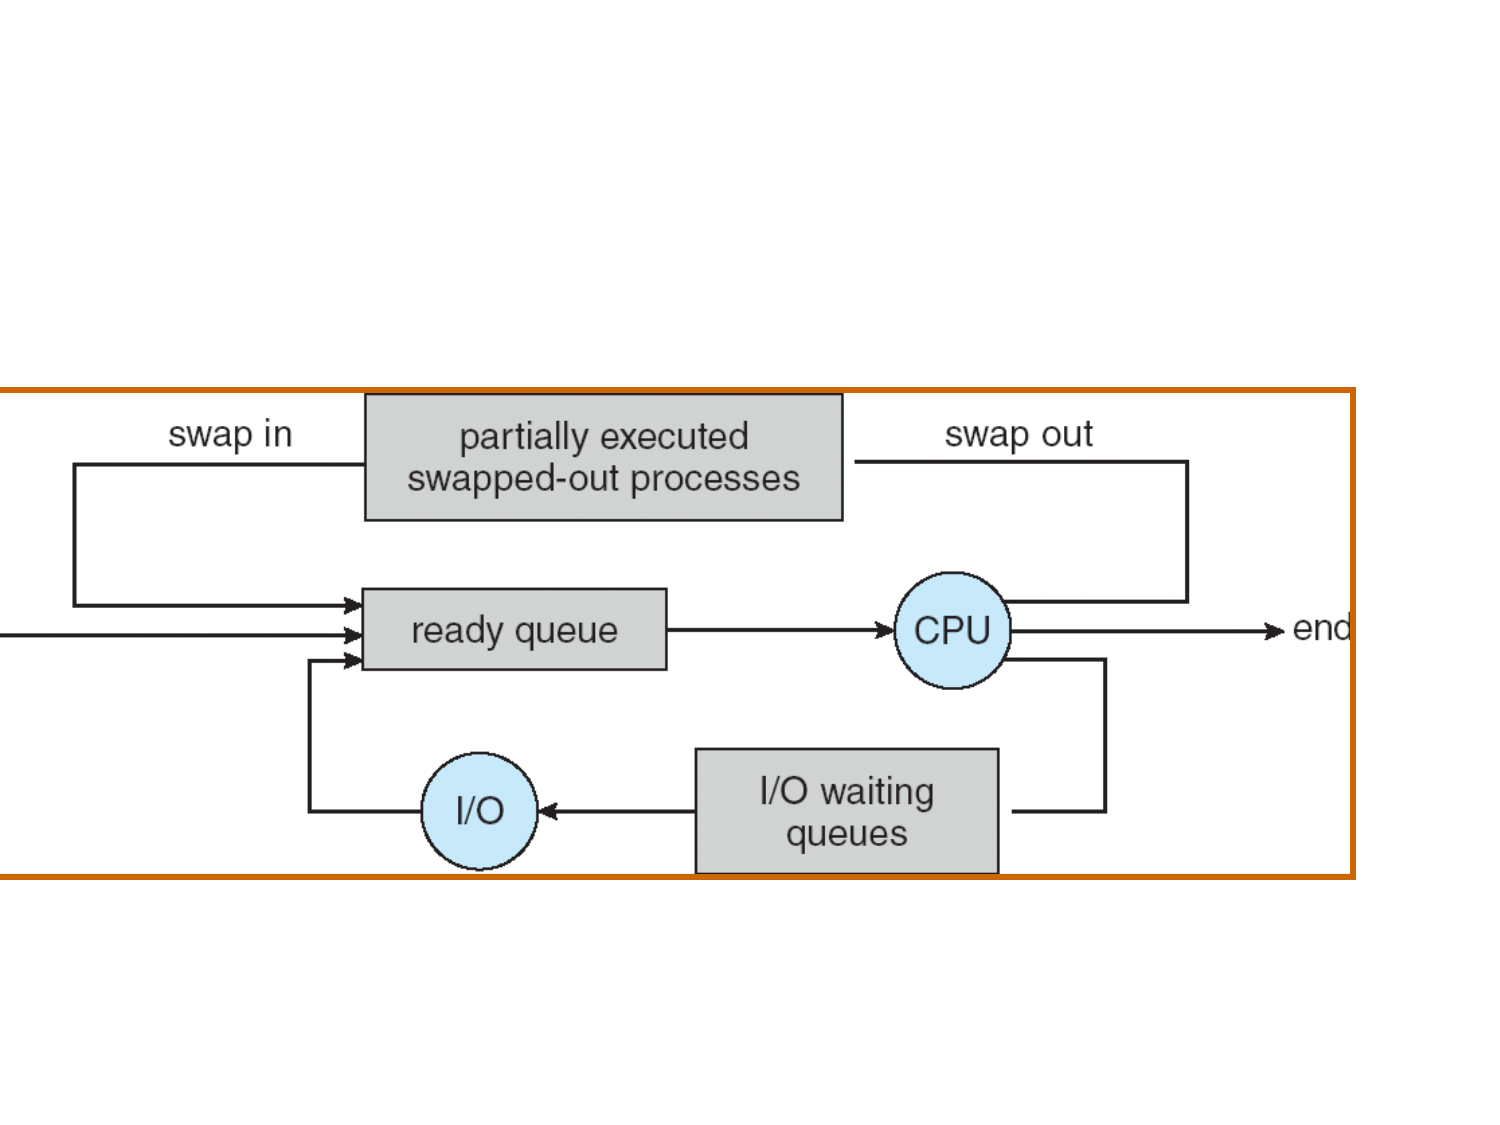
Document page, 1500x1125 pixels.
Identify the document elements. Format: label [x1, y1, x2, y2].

list [0, 392, 1351, 875]
